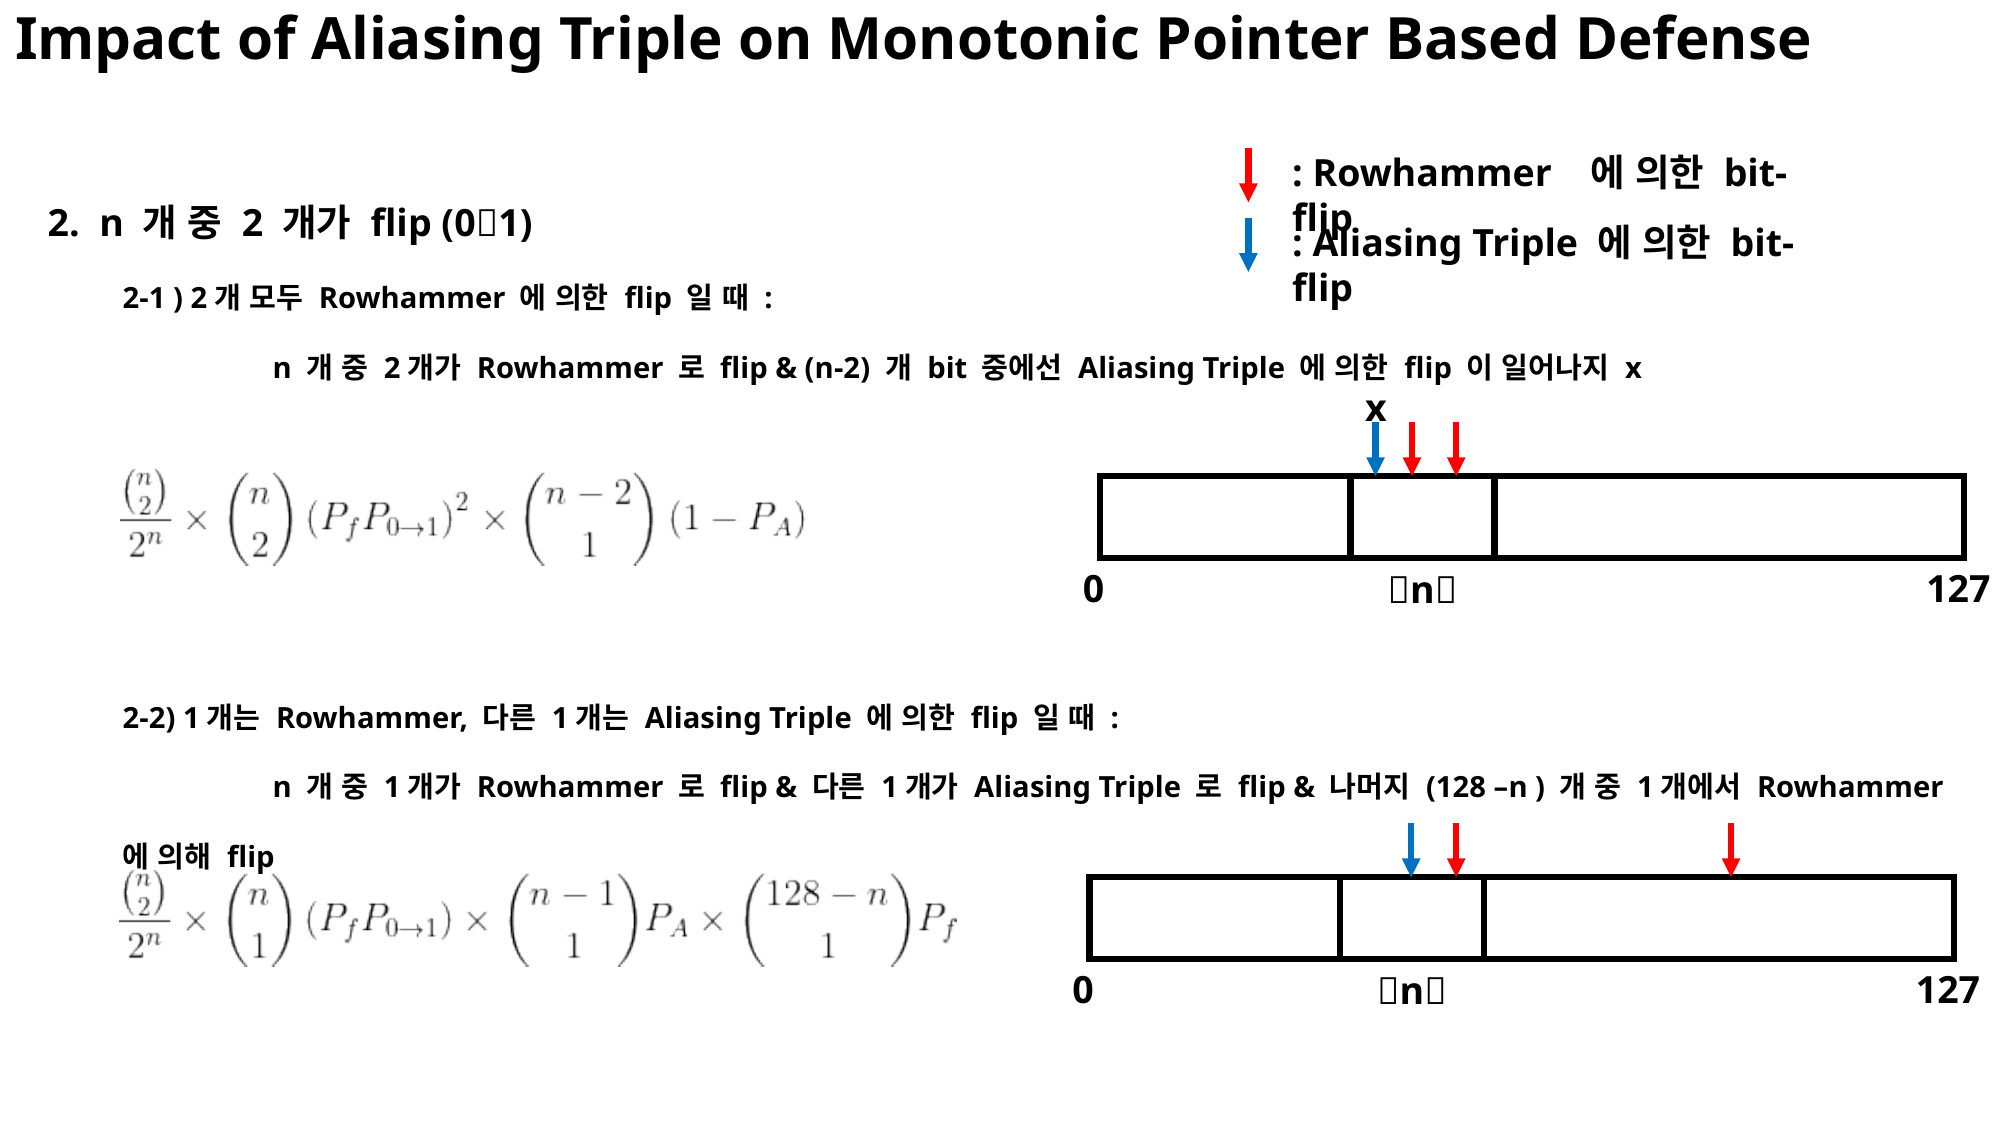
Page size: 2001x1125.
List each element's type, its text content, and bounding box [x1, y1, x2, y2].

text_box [1248, 141, 1861, 272]
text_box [1067, 476, 2000, 620]
text_box x [1350, 376, 1392, 437]
picture [120, 469, 806, 566]
picture [119, 870, 957, 967]
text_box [1057, 877, 2000, 1021]
title Impact of Aliasing Triple on Monotonic Pointer Based Defense [0, 0, 2000, 83]
text_box 2. n 개 중 2 개가 flip (01) 2-1 ) 2개 모두 Rowhammer 에 의한 flip 일 때 : n 개 중 2개가 Rowhammer 로 flip & (n-2) 개 bit 중에선 Aliasing Triple 에 의한 flip 이 일어나지 x 2-2) 1개는 Rowhammer, 다른 1개는 Aliasing Triple 에 의한 flip 일 때 : n 개 중 1개가 Rowhammer 로 flip & 다른 1개가 Aliasing Triple 로 flip & 나머지 (128 –n ) 개 중 1개에서 Rowhammer 에 의해 flip [32, 147, 2000, 1021]
